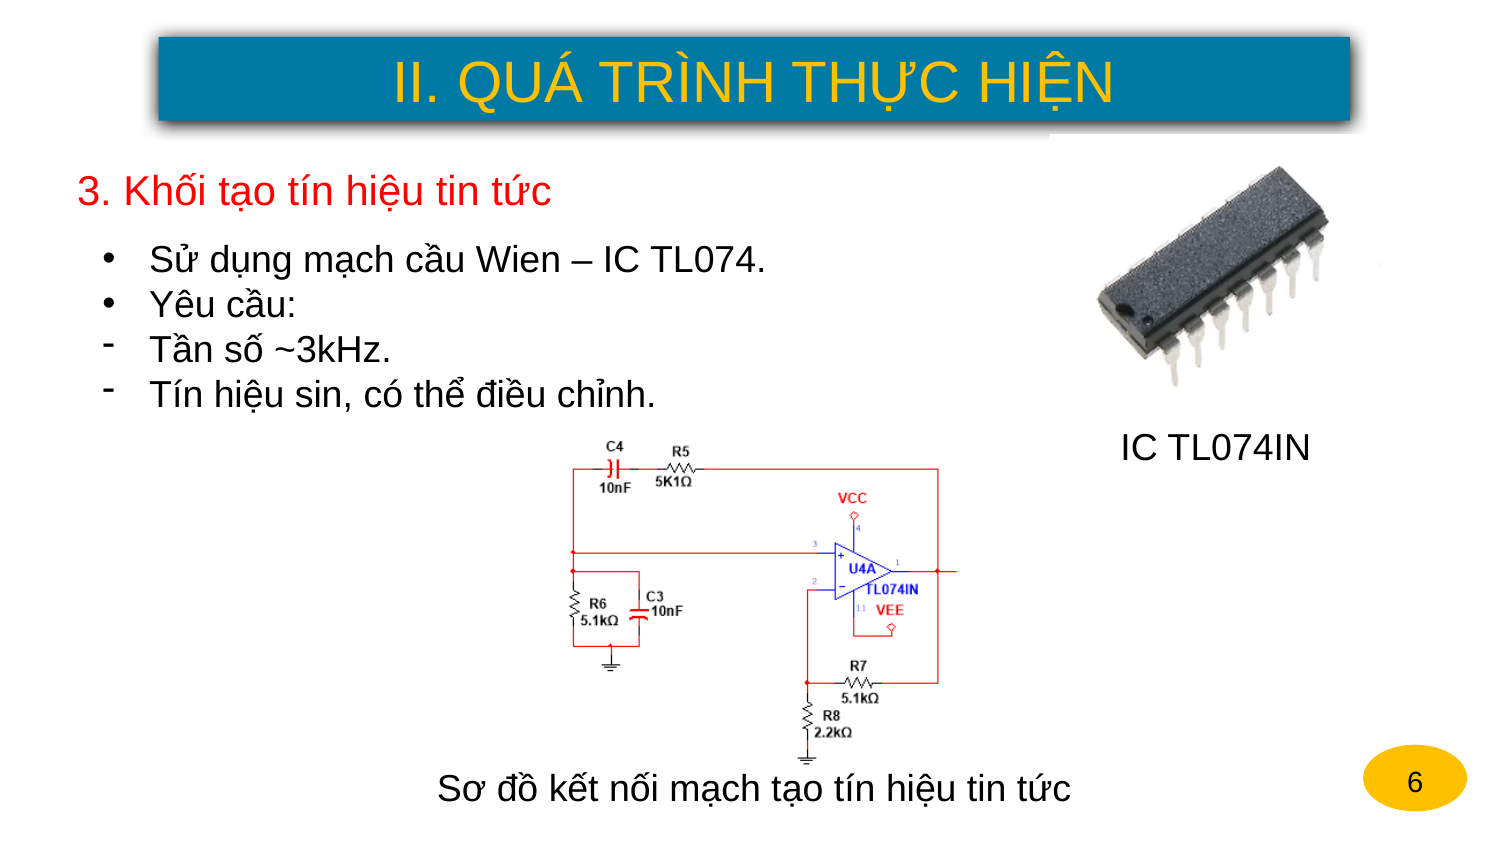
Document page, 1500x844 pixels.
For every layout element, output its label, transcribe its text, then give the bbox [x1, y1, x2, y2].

text_box 6 [1365, 746, 1465, 810]
text_box Sử dụng mạch cầu Wien – IC TL074. Yêu cầu: Tần số ~3kHz. Tín hiệu sin, có thể điều chỉnh. [87, 227, 788, 423]
text_box Sơ đồ kết nối mạch tạo tín hiệu tin tức [379, 757, 1130, 817]
text_box II. QUÁ TRÌNH THỰC HIỆN [158, 36, 1350, 121]
picture [551, 433, 957, 767]
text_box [1049, 134, 1382, 477]
text_box 3. Khối tạo tín hiệu tin tức [62, 156, 922, 221]
